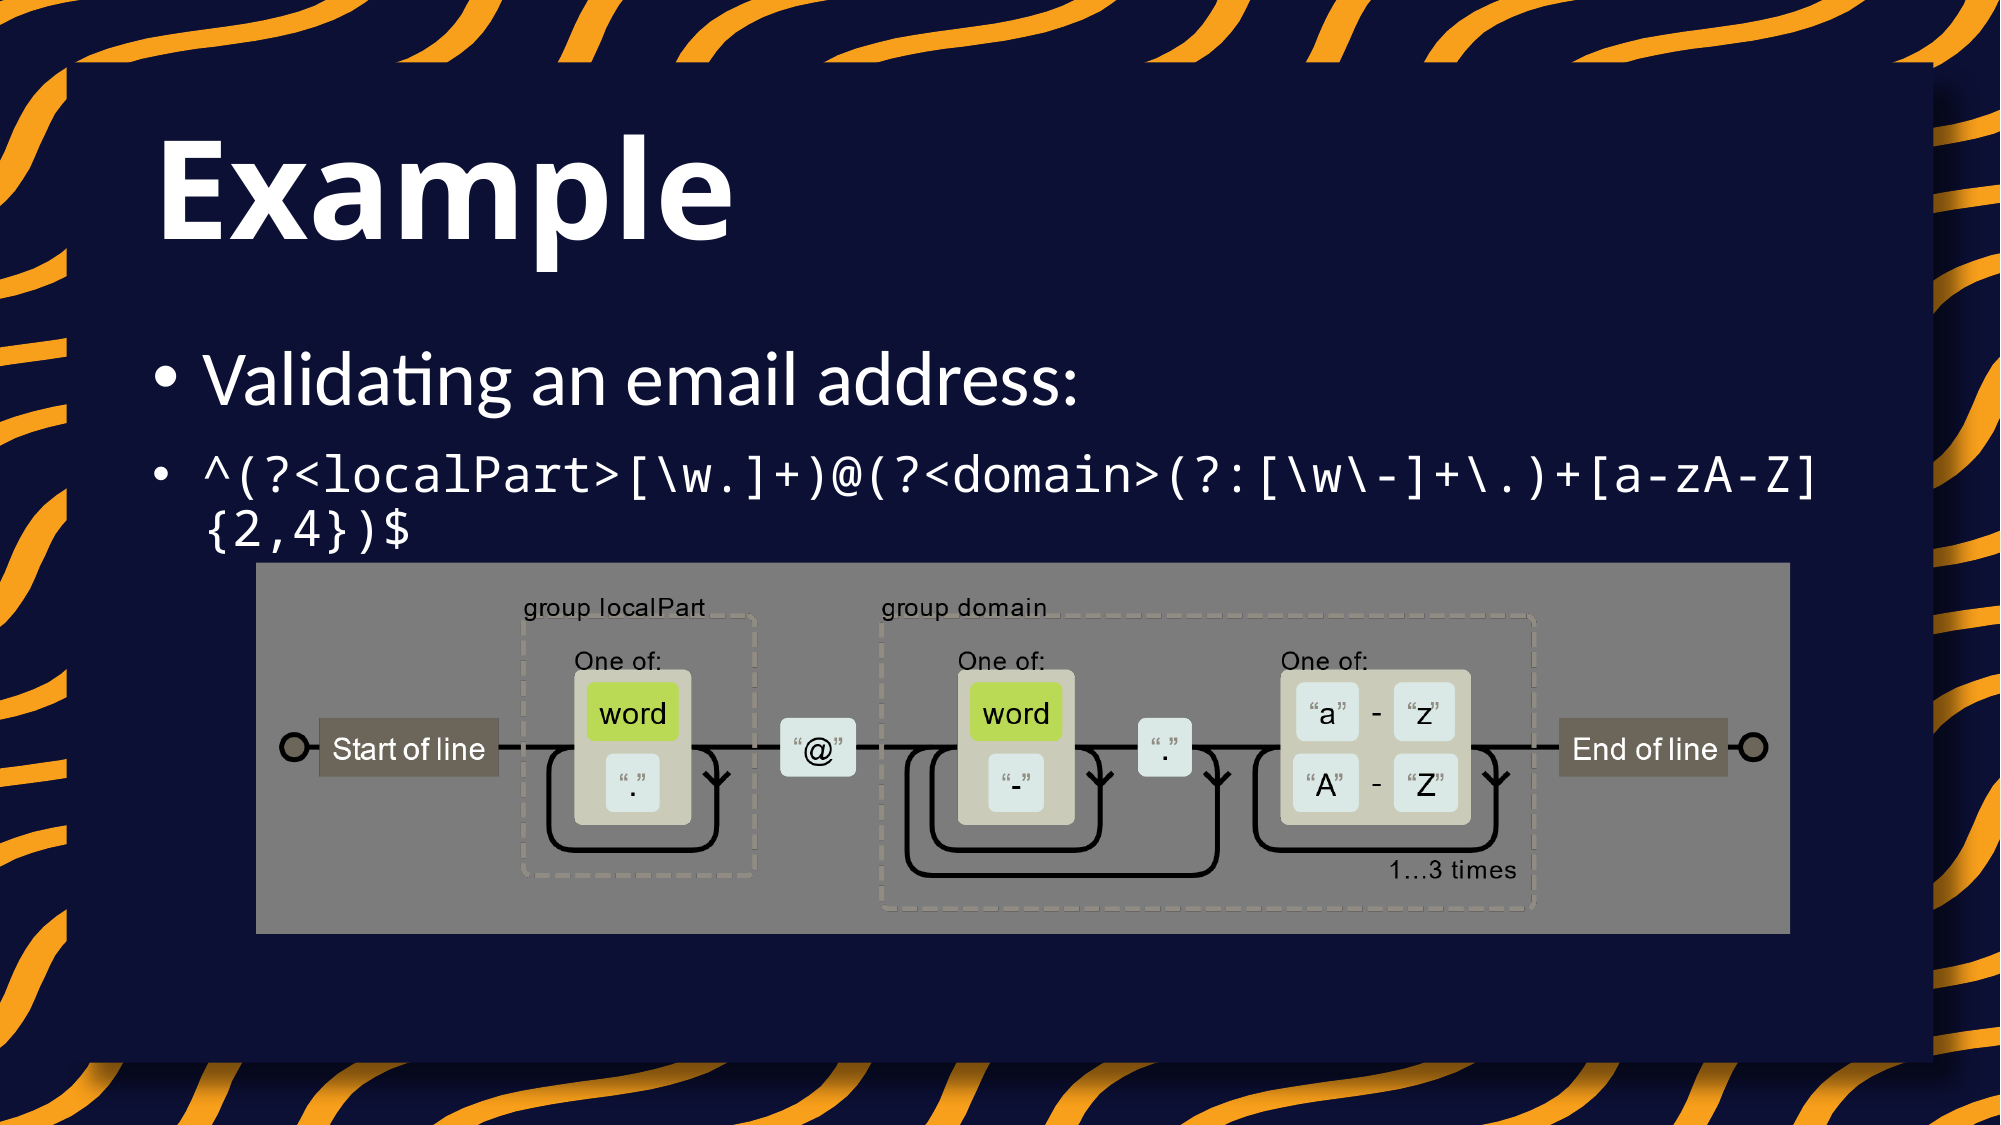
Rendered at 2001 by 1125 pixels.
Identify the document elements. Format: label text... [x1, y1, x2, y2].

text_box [256, 562, 1791, 934]
title Example [137, 59, 1863, 277]
list Validating an email address: ^(?<localPart>[\w.]+)@(?<domain>(?:[\w\-]+\.)+[a-zA-Z]{2,4})$ [137, 330, 1909, 966]
